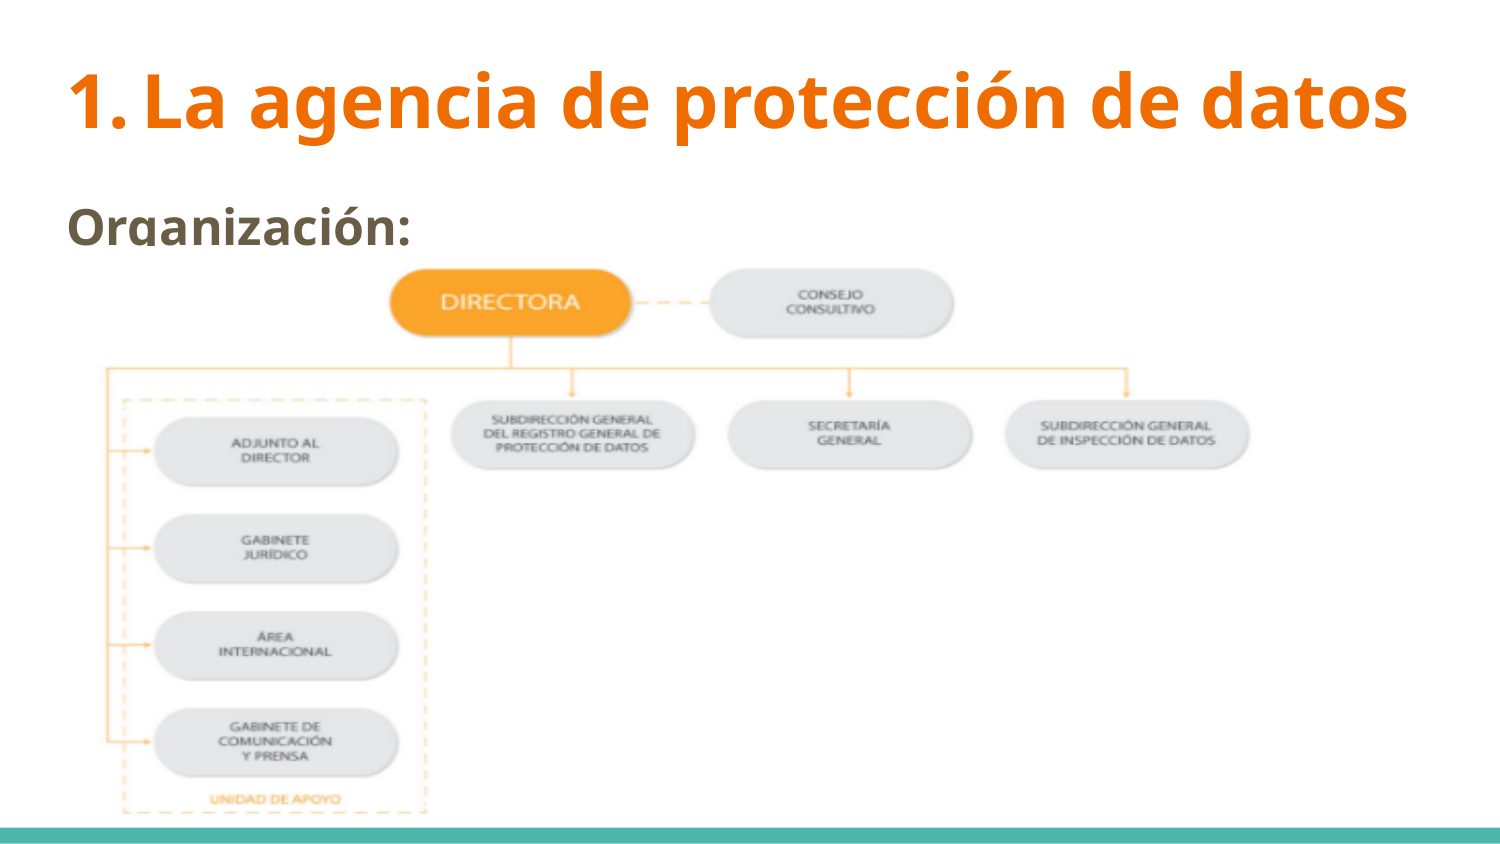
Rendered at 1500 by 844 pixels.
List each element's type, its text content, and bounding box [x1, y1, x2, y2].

list Organización: [51, 171, 1449, 714]
picture [72, 246, 1450, 826]
title La agencia de protección de datos [51, 38, 1449, 155]
